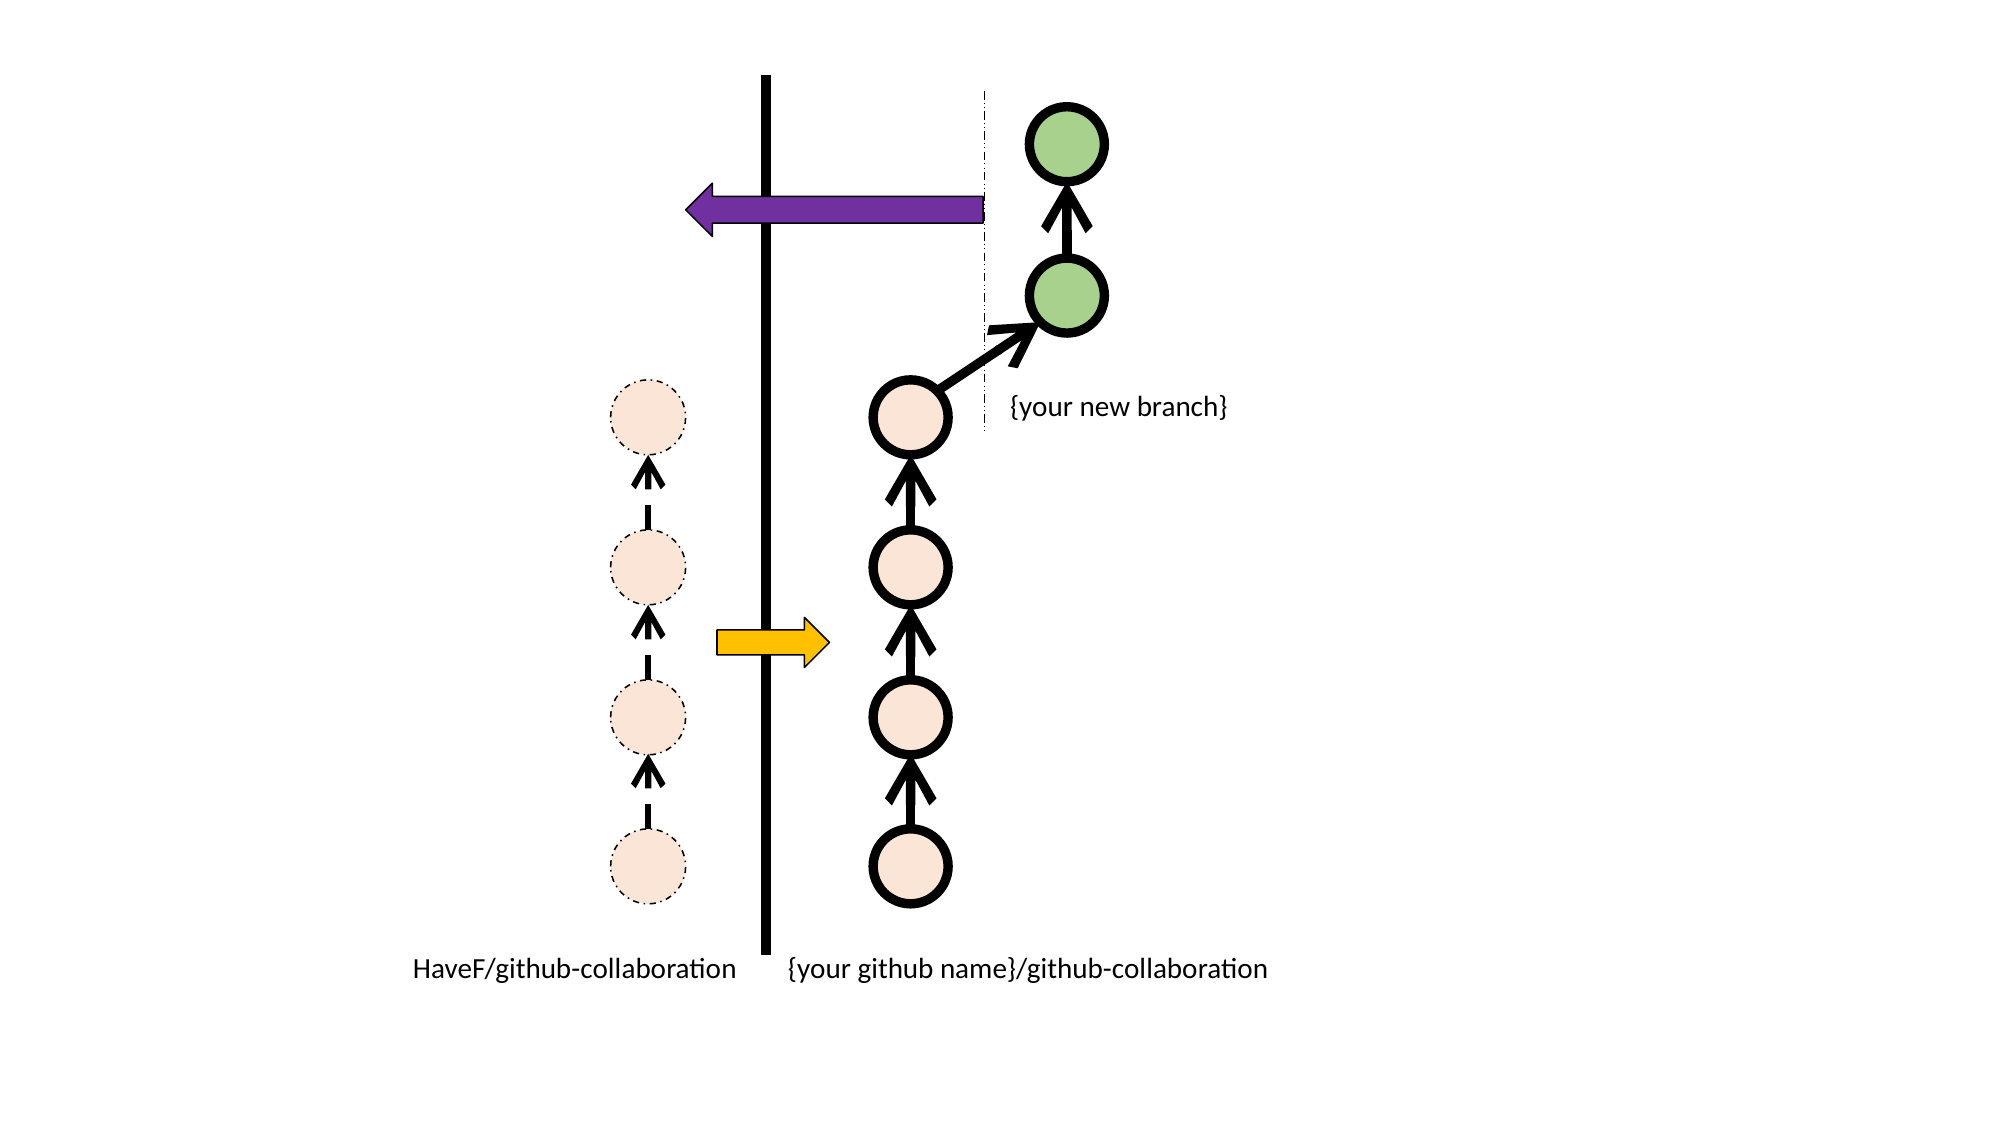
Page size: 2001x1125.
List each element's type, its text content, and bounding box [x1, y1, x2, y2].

text_box [766, 196, 984, 224]
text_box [985, 322, 1041, 391]
text_box [873, 379, 949, 455]
text_box [610, 530, 686, 605]
text_box [873, 530, 949, 605]
text_box [766, 617, 830, 668]
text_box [937, 322, 984, 391]
text_box [610, 829, 686, 904]
text_box [610, 680, 686, 755]
text_box [685, 183, 765, 237]
text_box [1029, 106, 1105, 182]
text_box [1029, 258, 1105, 334]
text_box [873, 829, 949, 904]
text_box [716, 629, 765, 655]
text_box {your github name}/github-collaboration [773, 942, 1286, 993]
text_box {your new branch} [995, 379, 1508, 430]
text_box HaveF/github-collaboration [398, 942, 773, 993]
text_box [873, 680, 949, 755]
text_box [610, 379, 686, 455]
